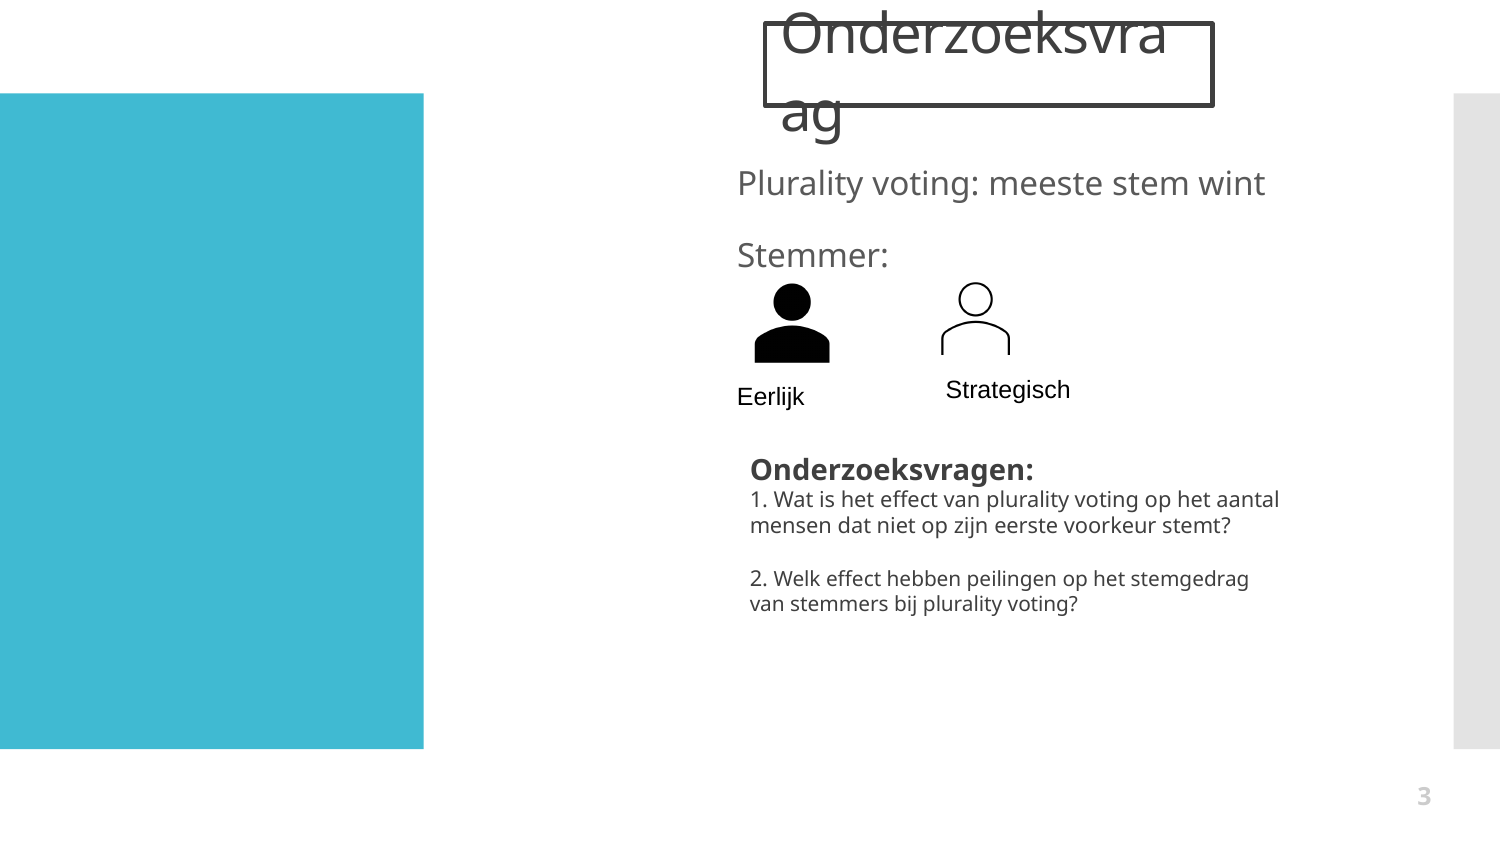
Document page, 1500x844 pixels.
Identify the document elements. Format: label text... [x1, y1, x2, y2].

slide_number 3 [1402, 764, 1493, 830]
subtitle Plurality voting: meeste stem wint Stemmer: [722, 151, 1318, 664]
picture [736, 267, 848, 379]
picture [923, 267, 1027, 370]
text_box Strategisch [930, 366, 1091, 412]
text_box Eerlijk [722, 373, 838, 418]
text_box Onderzoeksvraag [765, 23, 1213, 106]
text_box Onderzoeksvragen: 1. Wat is het effect van plurality voting op het aantal mensen dat niet op zijn eerste voorkeur stemt? 2. Welk effect hebben peilingen op het stemgedrag van stemmers bij plurality voting? [735, 443, 1305, 650]
